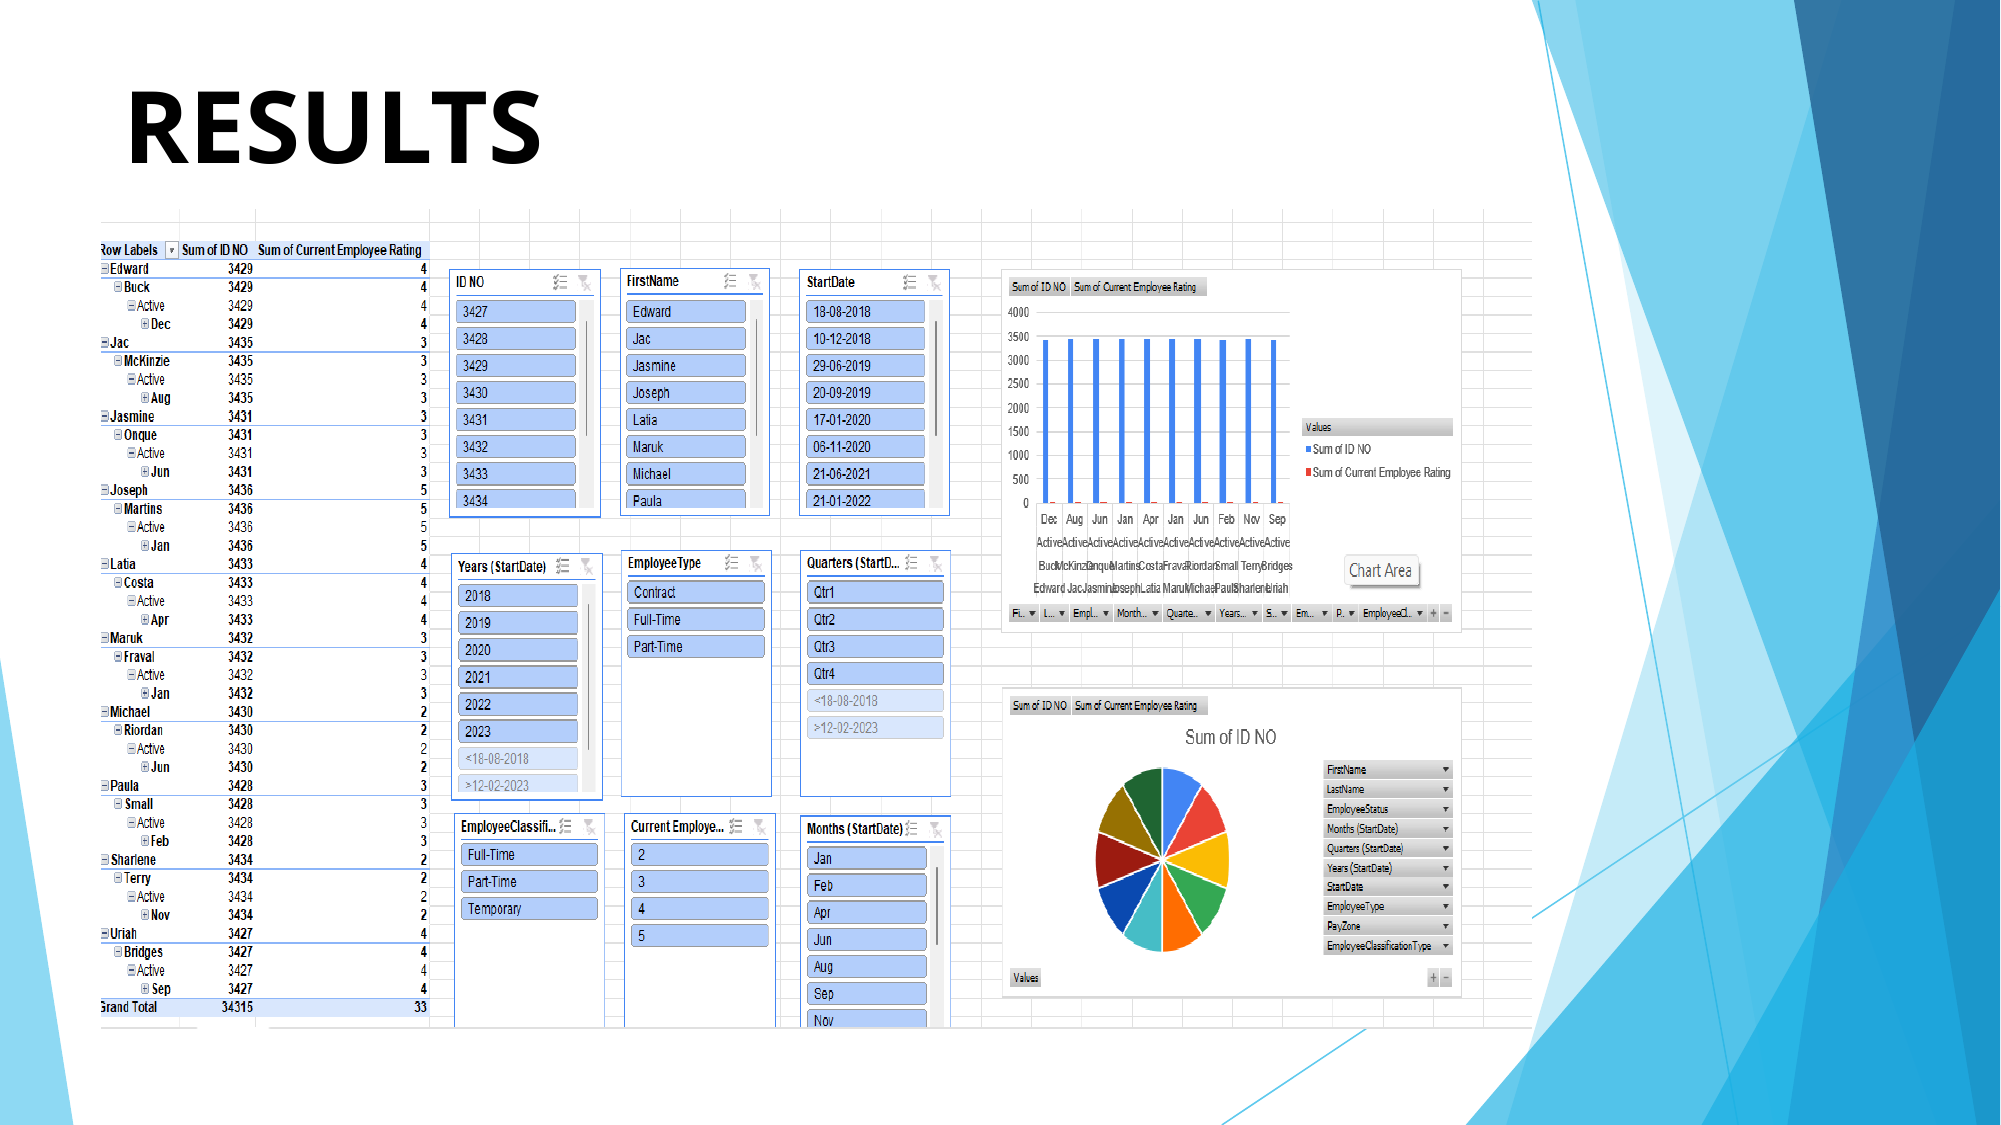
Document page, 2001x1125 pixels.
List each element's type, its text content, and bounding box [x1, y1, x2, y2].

picture [101, 209, 1532, 1029]
title RESULTS [123, 63, 1877, 188]
